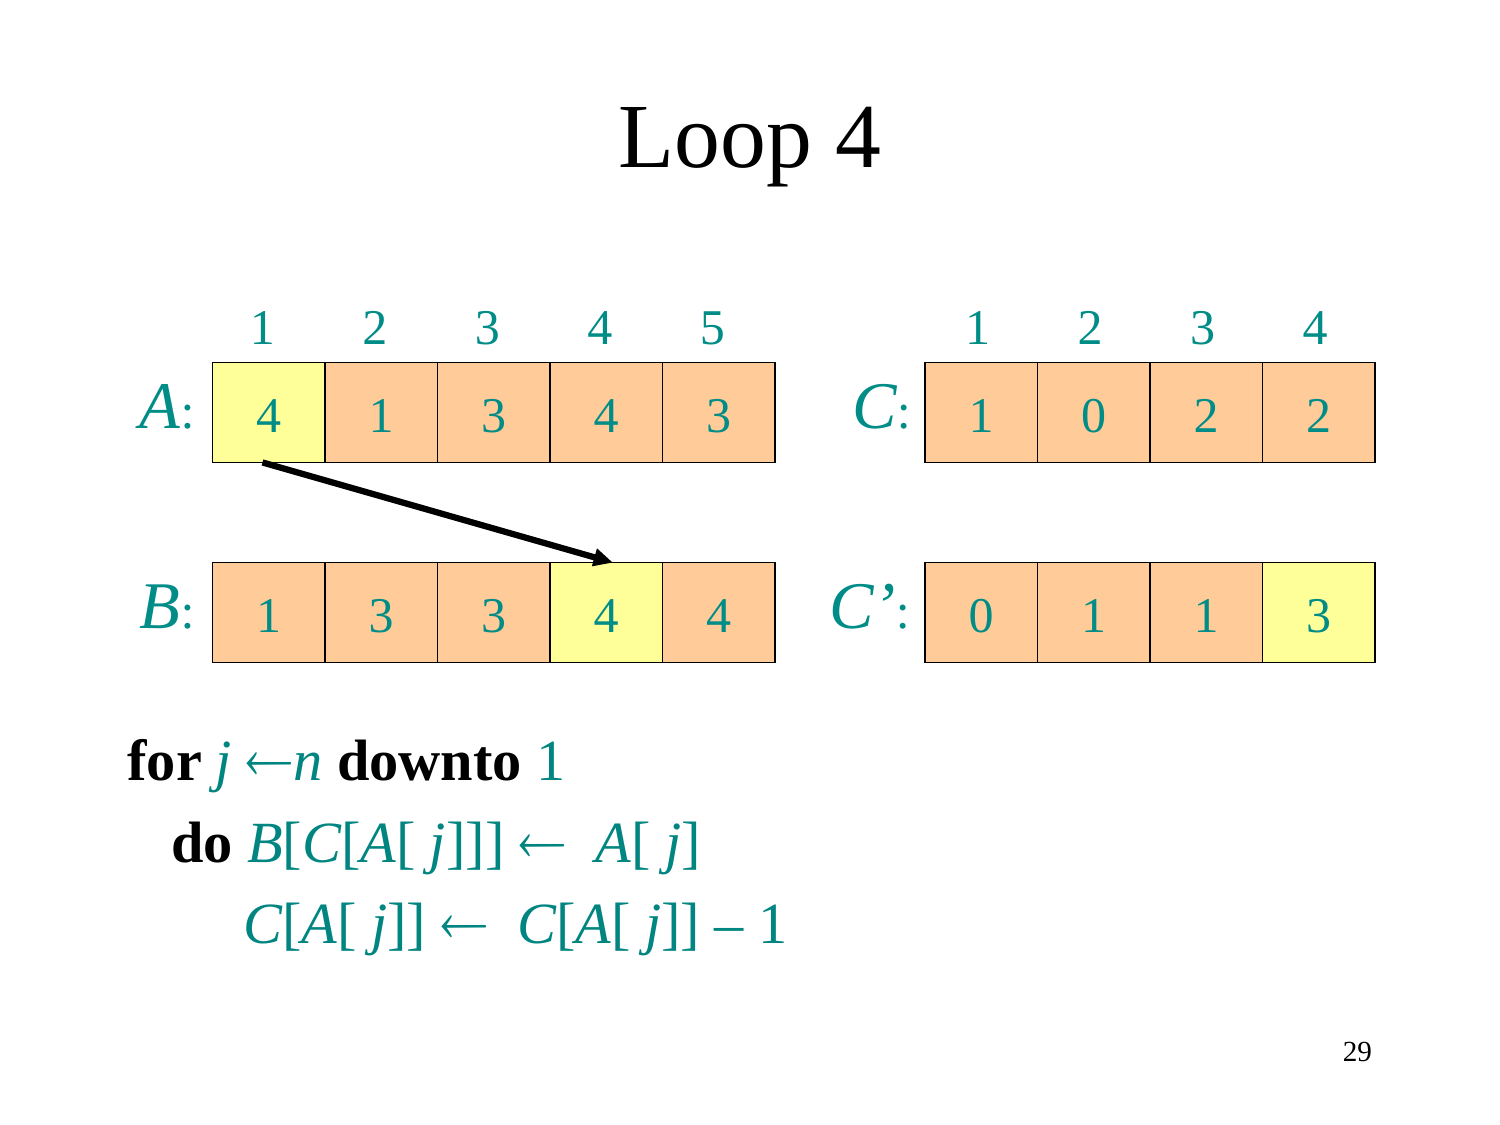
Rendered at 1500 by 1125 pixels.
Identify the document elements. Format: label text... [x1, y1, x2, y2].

list for j ¬n downto 1 do B[C[A[ j]]] ¬ A[ j] C[A[ j]] ¬ C[A[ j]] – 1 [112, 249, 1388, 1001]
slide_number 29 [1074, 1024, 1388, 1101]
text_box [124, 287, 1381, 663]
title Loop 4 [112, 37, 1388, 226]
